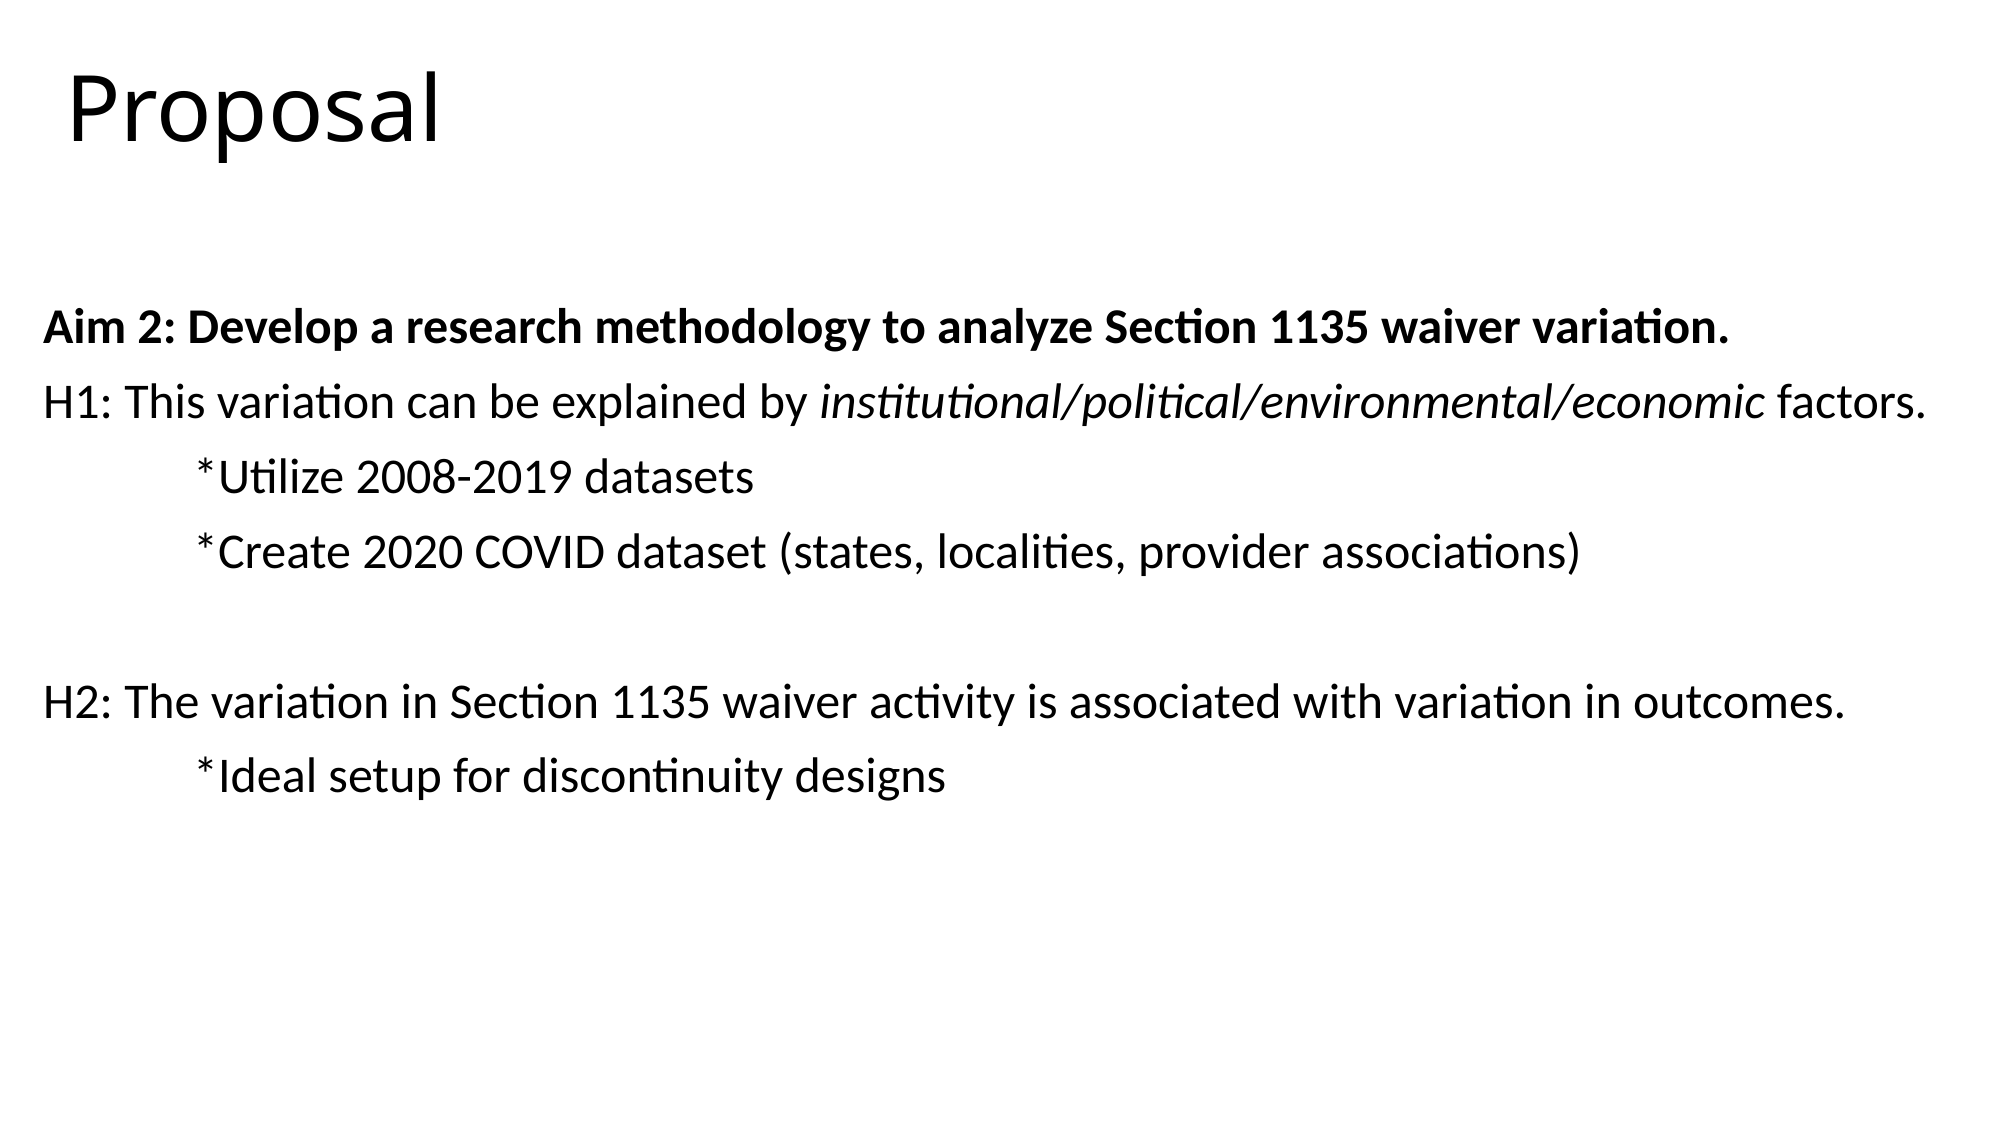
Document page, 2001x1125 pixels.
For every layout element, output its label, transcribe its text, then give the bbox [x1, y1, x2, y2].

title Proposal [50, 3, 1775, 212]
list Aim 2: Develop a research methodology to analyze Section 1135 waiver variation. H1: This variation can be explained by institutional/political/environmental/economic factors. *Utilize 2008-2019 datasets *Create 2020 COVID dataset (states, localities, provider associations) H2: The variation in Section 1135 waiver activity is associated with variation in outcomes. *Ideal setup for discontinuity designs [28, 212, 1950, 1122]
